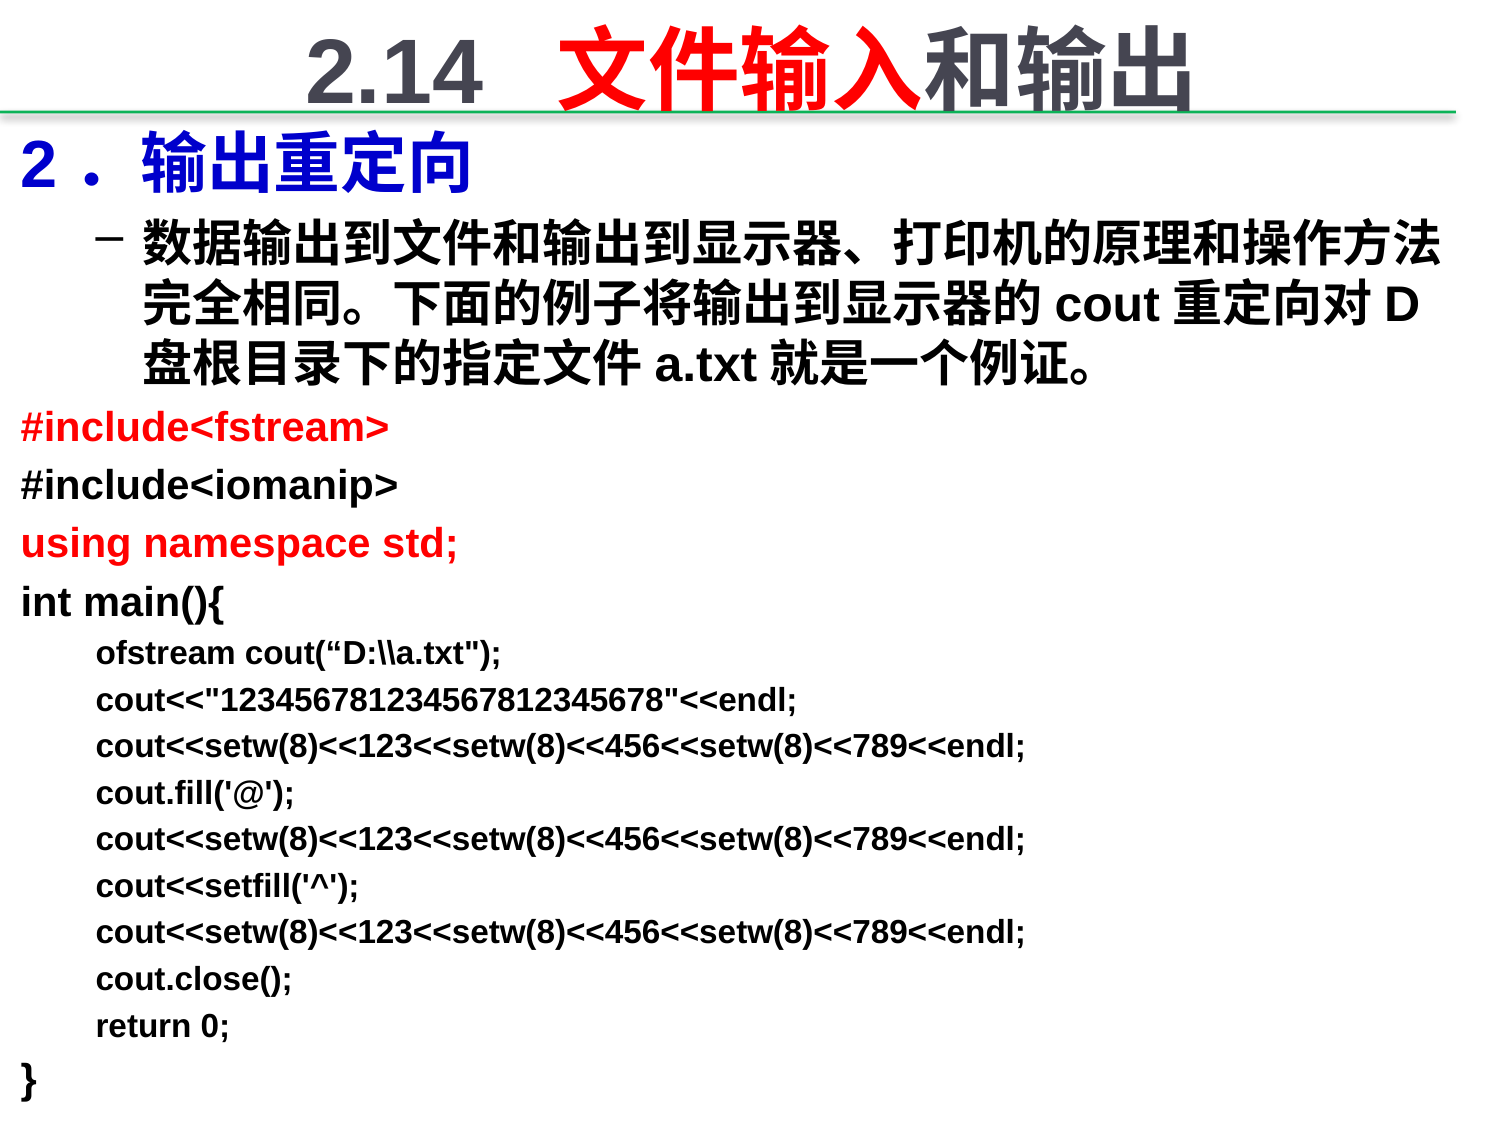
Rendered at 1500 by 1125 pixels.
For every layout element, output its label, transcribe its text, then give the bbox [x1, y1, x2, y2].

list 2．输出重定向 数据输出到文件和输出到显示器、打印机的原理和操作方法完全相同。下面的例子将输出到显示器的cout重定向对D盘根目录下的指定文件a.txt就是一个例证。 #include<fstream> #include<iomanip> using namespace std; int main(){ ofstream cout(“D:\\a.txt"); cout<<"123456781234567812345678"<<endl; cout<<setw(8)<<123<<setw(8)<<456<<setw(8)<<789<<endl; cout.fill('@'); cout<<setw(8)<<123<<setw(8)<<456<<setw(8)<<789<<endl; cout<<setfill('^'); cout<<setw(8)<<123<<setw(8)<<456<<setw(8)<<789<<endl; cout.close(); return 0; } [5, 113, 1491, 1071]
title 2.14 文件输入和输出 [76, 0, 1428, 134]
